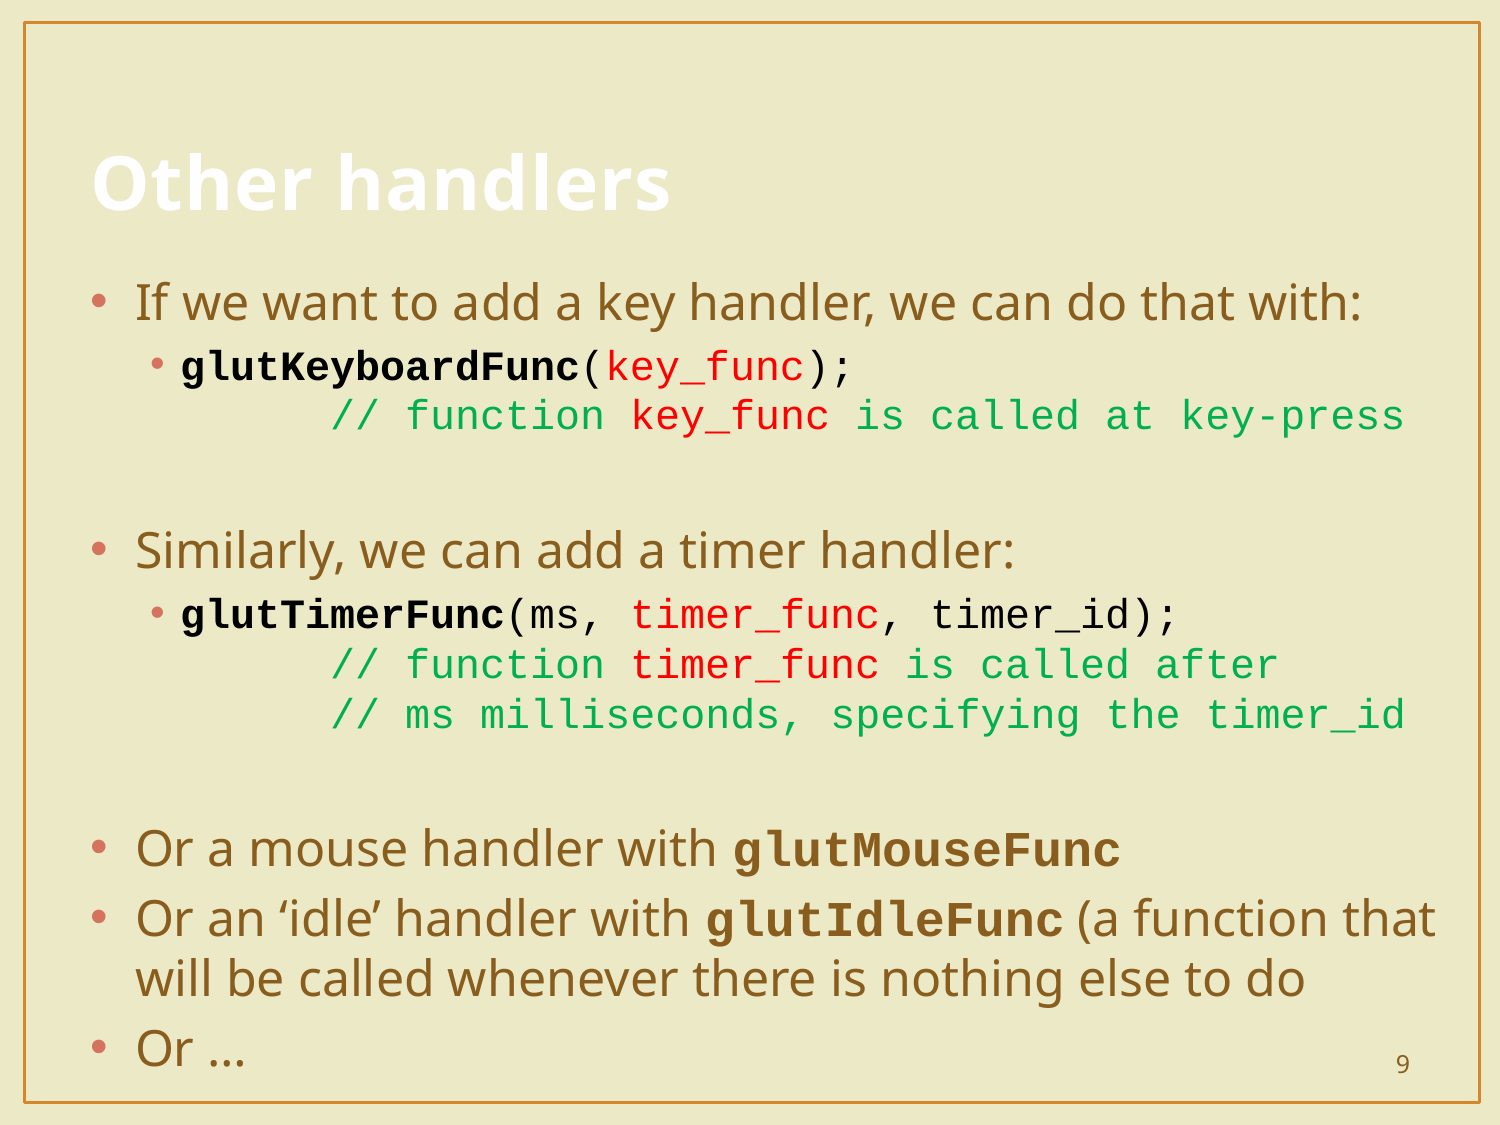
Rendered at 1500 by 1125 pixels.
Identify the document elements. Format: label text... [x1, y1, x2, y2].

list If we want to add a key handler, we can do that with: glutKeyboardFunc(key_func); // function key_func is called at key-press Similarly, we can add a timer handler: glutTimerFunc(ms, timer_func, timer_id); // function timer_func is called after // ms milliseconds, specifying the timer_id Or a mouse handler with glutMouseFunc Or an ‘idle’ handler with glutIdleFunc (a function that will be called whenever there is nothing else to do Or … [75, 262, 1495, 1005]
slide_number 9 [1074, 1035, 1425, 1096]
title Other handlers [75, 45, 1425, 233]
